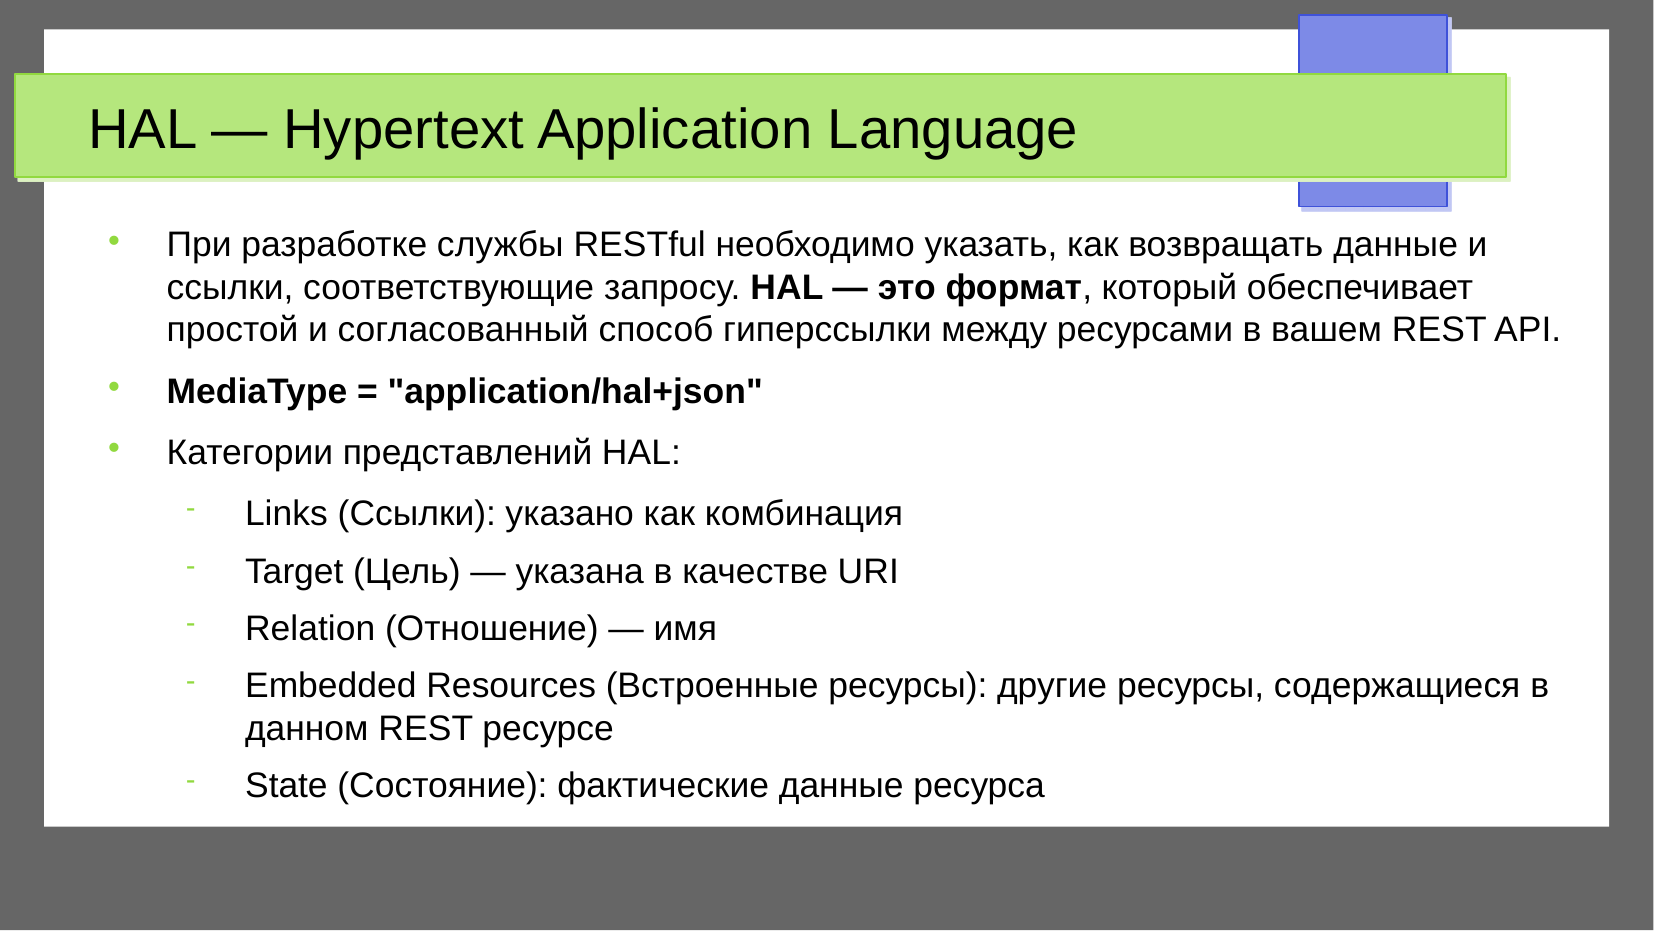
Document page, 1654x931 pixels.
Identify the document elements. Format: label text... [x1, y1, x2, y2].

text_box HAL — Hypertext Application Language [88, 73, 1506, 178]
text_box При разработке службы RESTful необходимо указать, как возвращать данные и ссылки, соответствующие запросу. HAL — это формат, который обеспечивает простой и согласованный способ гиперссылки между ресурсами в вашем REST API. MediaType = "application/hal+json" Категории представлений HAL: Links (Ссылки): указано как комбинация Target (Цель) — указана в качестве URI Relation (Отношение) — имя Embedded Resources (Встроенные ресурсы): другие ресурсы, содержащиеся в данном REST ресурсе State (Состояние): фактические данные ресурса [88, 221, 1565, 812]
